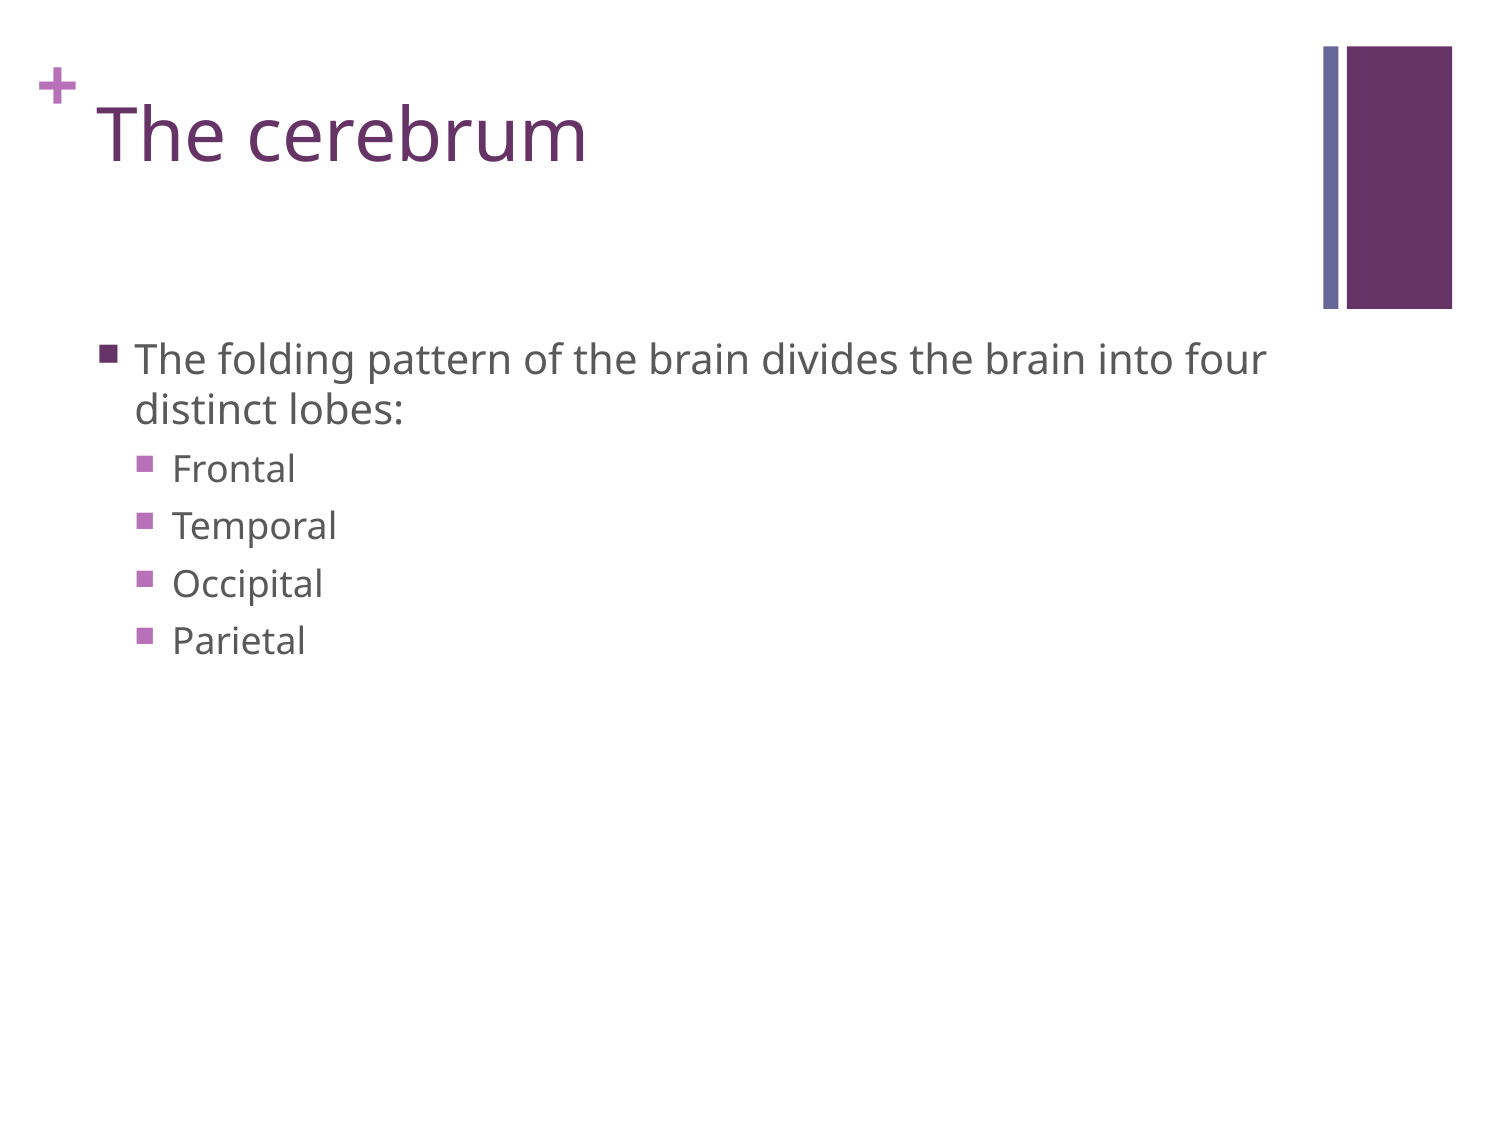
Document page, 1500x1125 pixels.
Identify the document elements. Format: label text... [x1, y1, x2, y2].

title The cerebrum [81, 79, 1322, 263]
list The folding pattern of the brain divides the brain into four distinct lobes: Frontal Temporal Occipital Parietal [81, 324, 1322, 1005]
